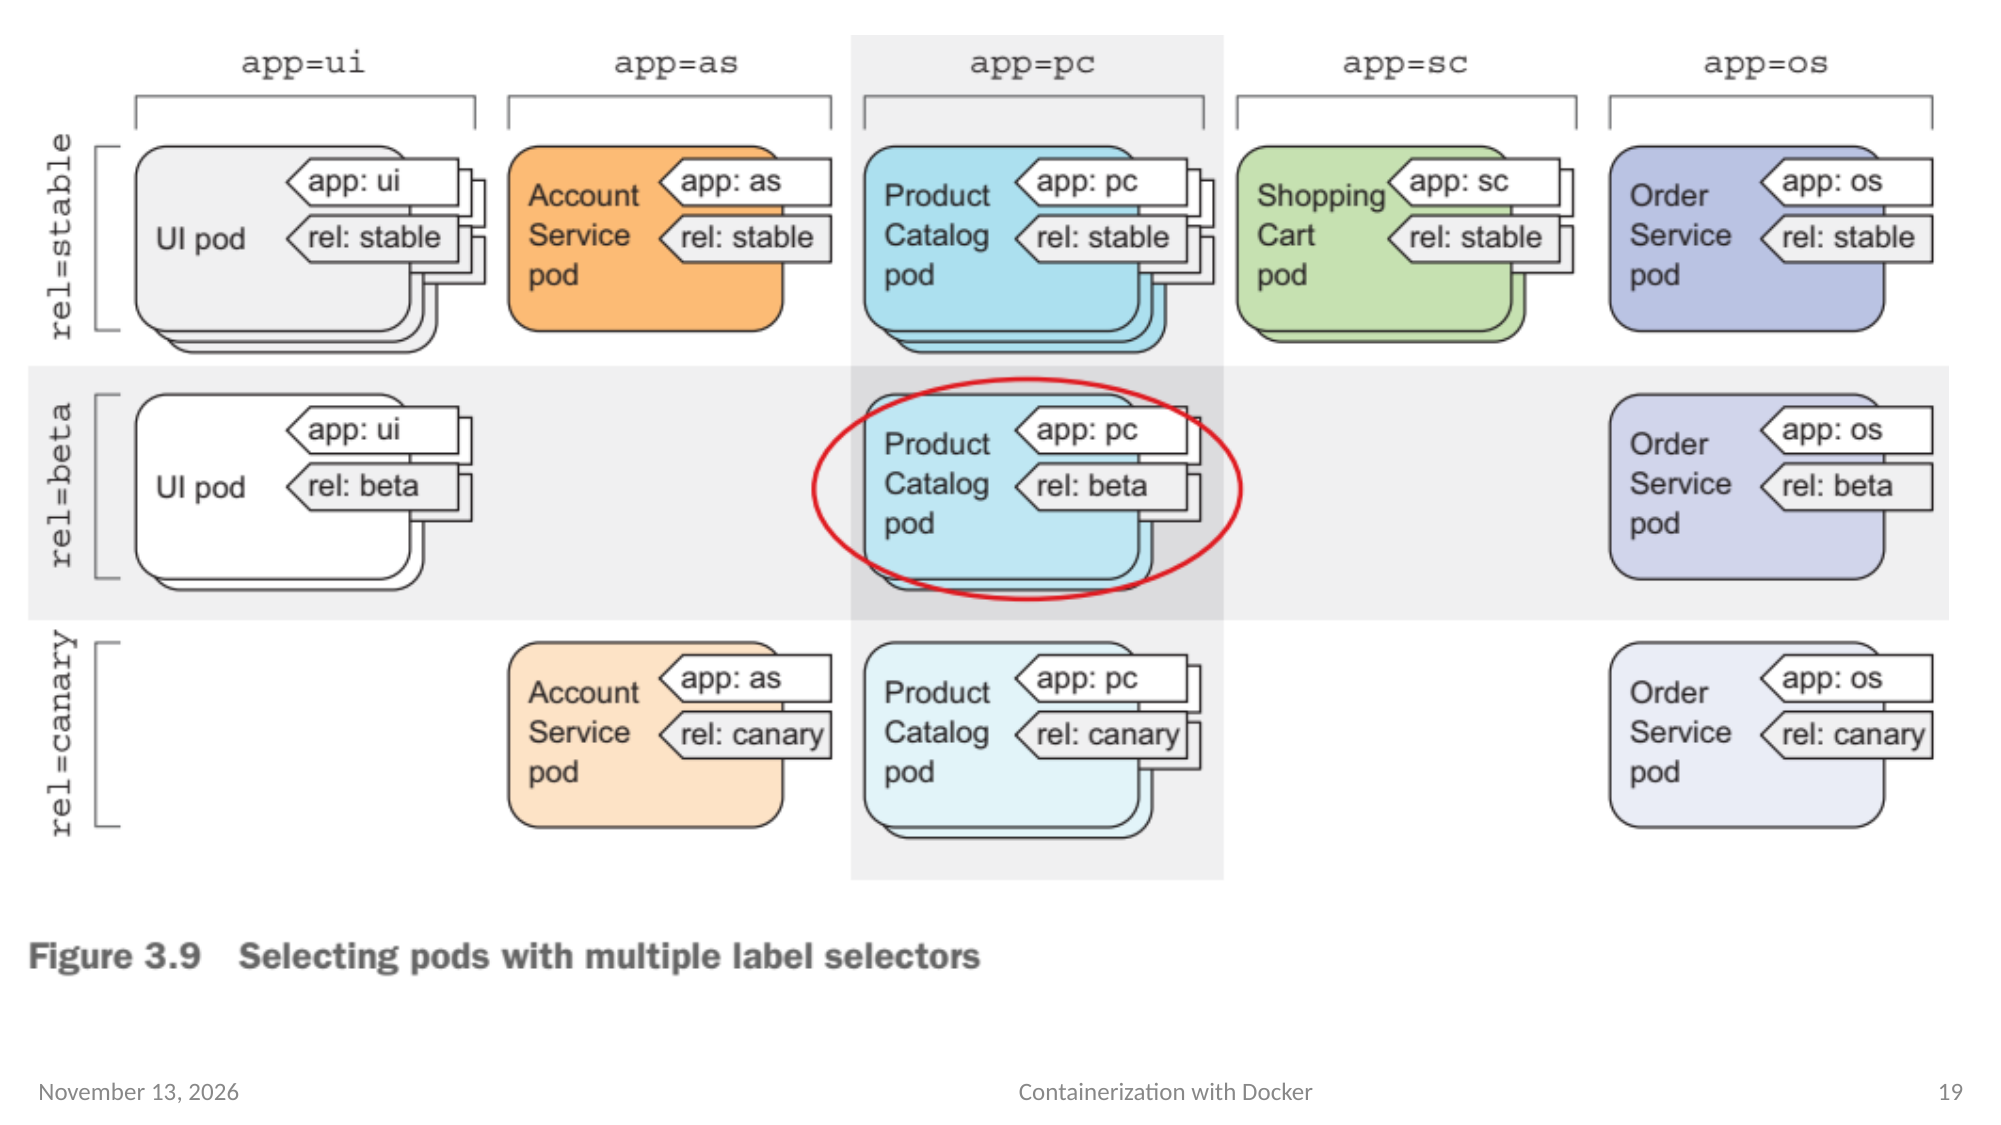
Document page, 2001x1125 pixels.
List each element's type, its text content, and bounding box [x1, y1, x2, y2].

picture [22, 35, 1949, 985]
footer Containerization with Docker [483, 1060, 1850, 1121]
slide_number 19 [1859, 1060, 1979, 1121]
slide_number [23, 1060, 474, 1121]
